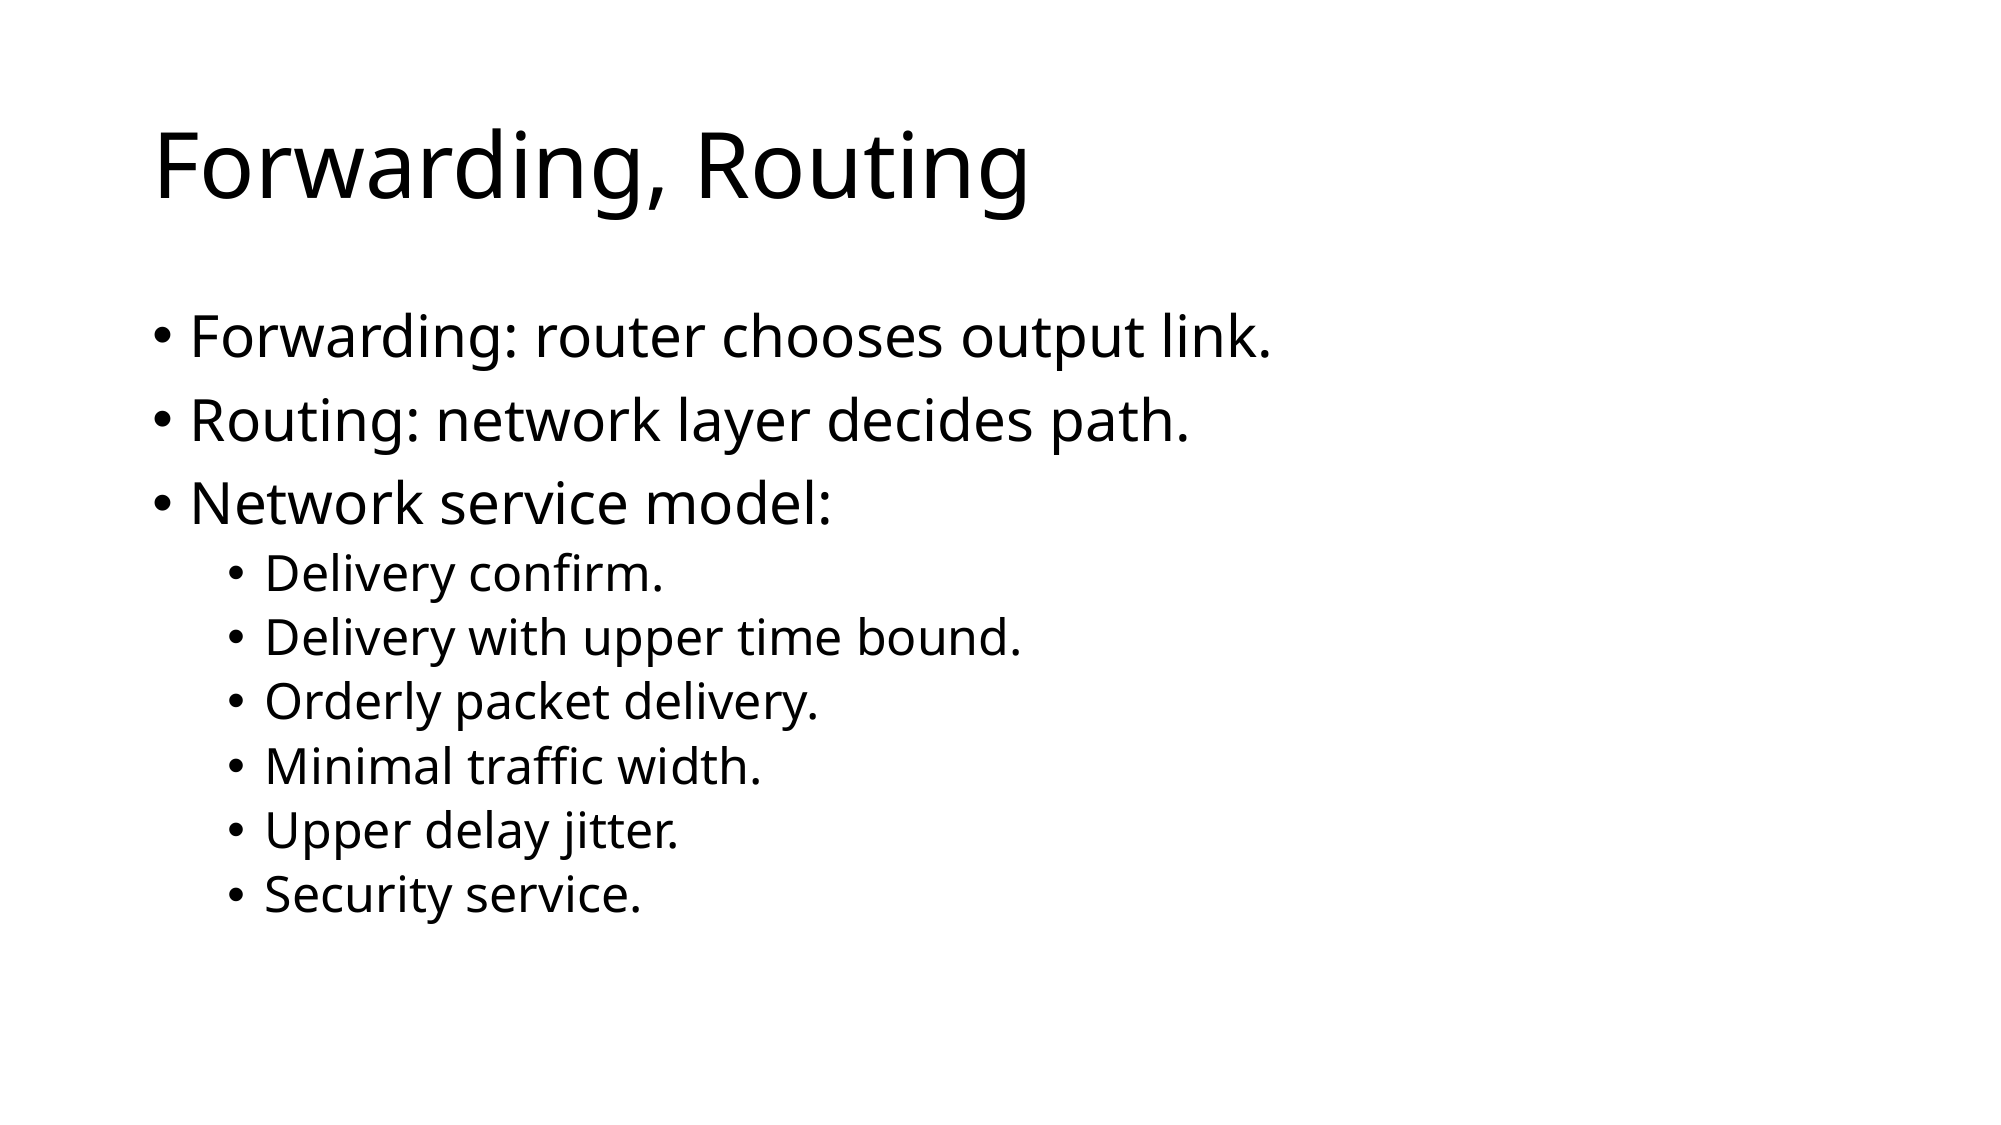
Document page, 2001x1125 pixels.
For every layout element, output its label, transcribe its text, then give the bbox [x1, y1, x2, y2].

title Forwarding, Routing [137, 59, 1863, 278]
list Forwarding: router chooses output link. Routing: network layer decides path. Network service model: Delivery confirm. Delivery with upper time bound. Orderly packet delivery. Minimal traffic width. Upper delay jitter. Security service. [137, 299, 1863, 1014]
